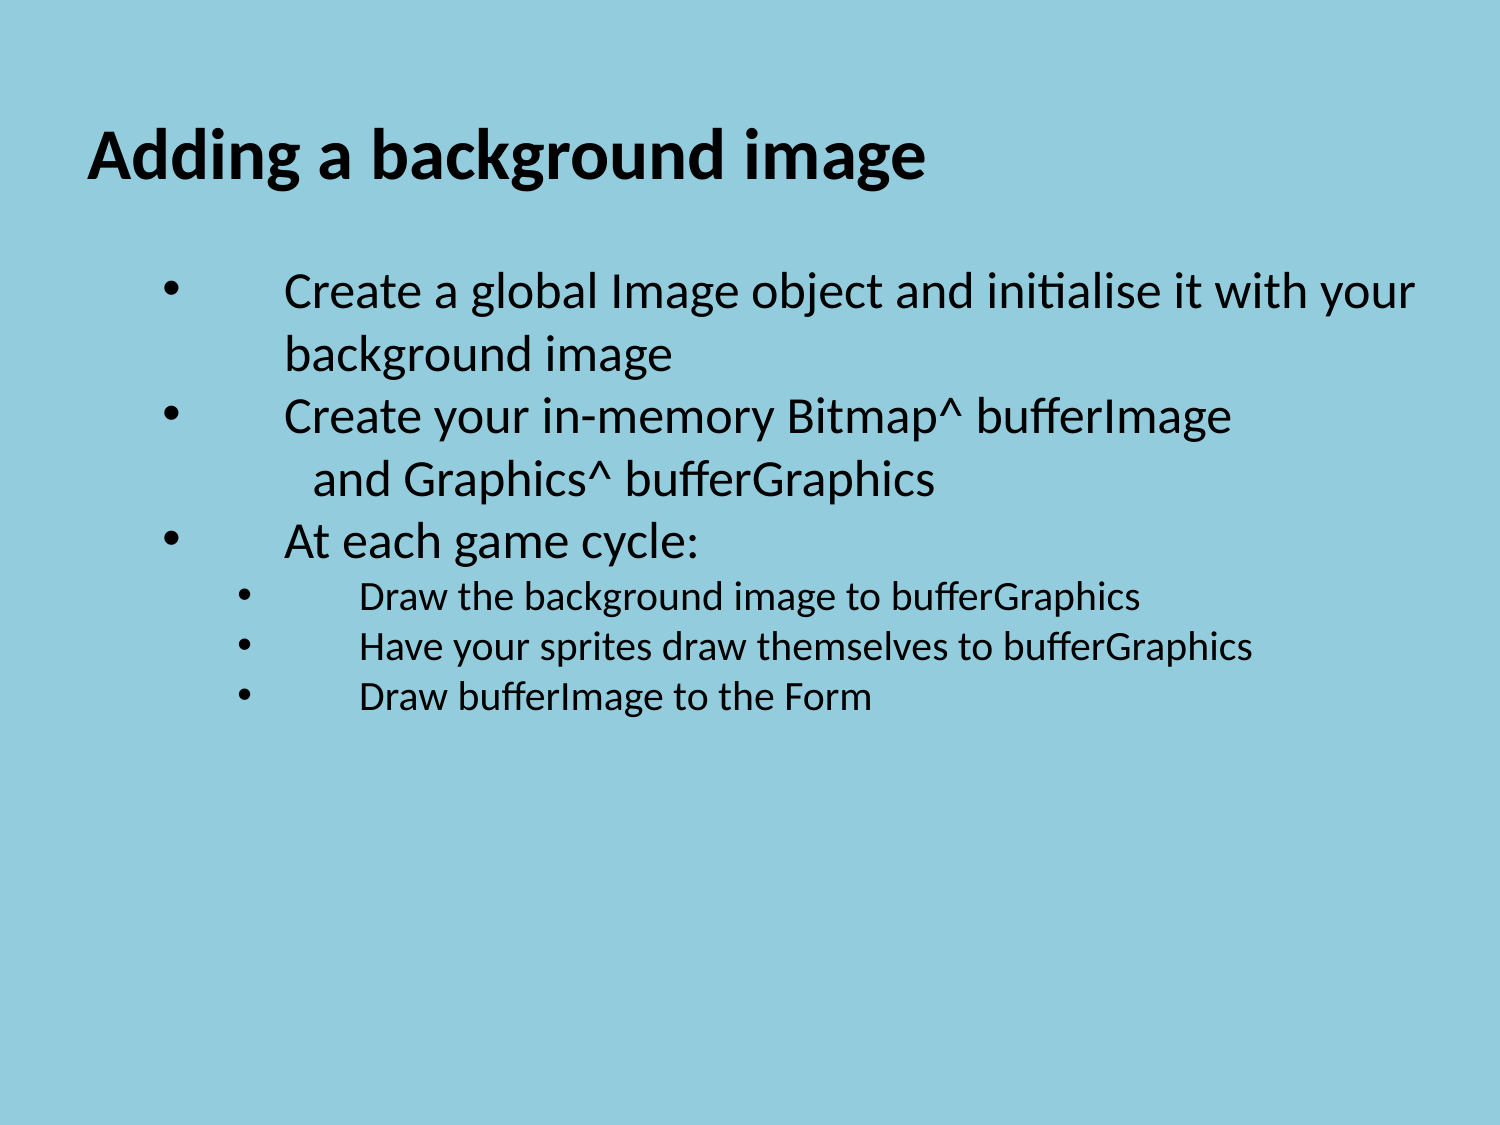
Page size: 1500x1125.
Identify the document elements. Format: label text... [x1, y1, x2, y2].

text_box Adding a background image Create a global Image object and initialise it with your background image Create your in-memory Bitmap^ bufferImage and Graphics^ bufferGraphics At each game cycle: Draw the background image to bufferGraphics Have your sprites draw themselves to bufferGraphics Draw bufferImage to the Form [0, 0, 1500, 850]
